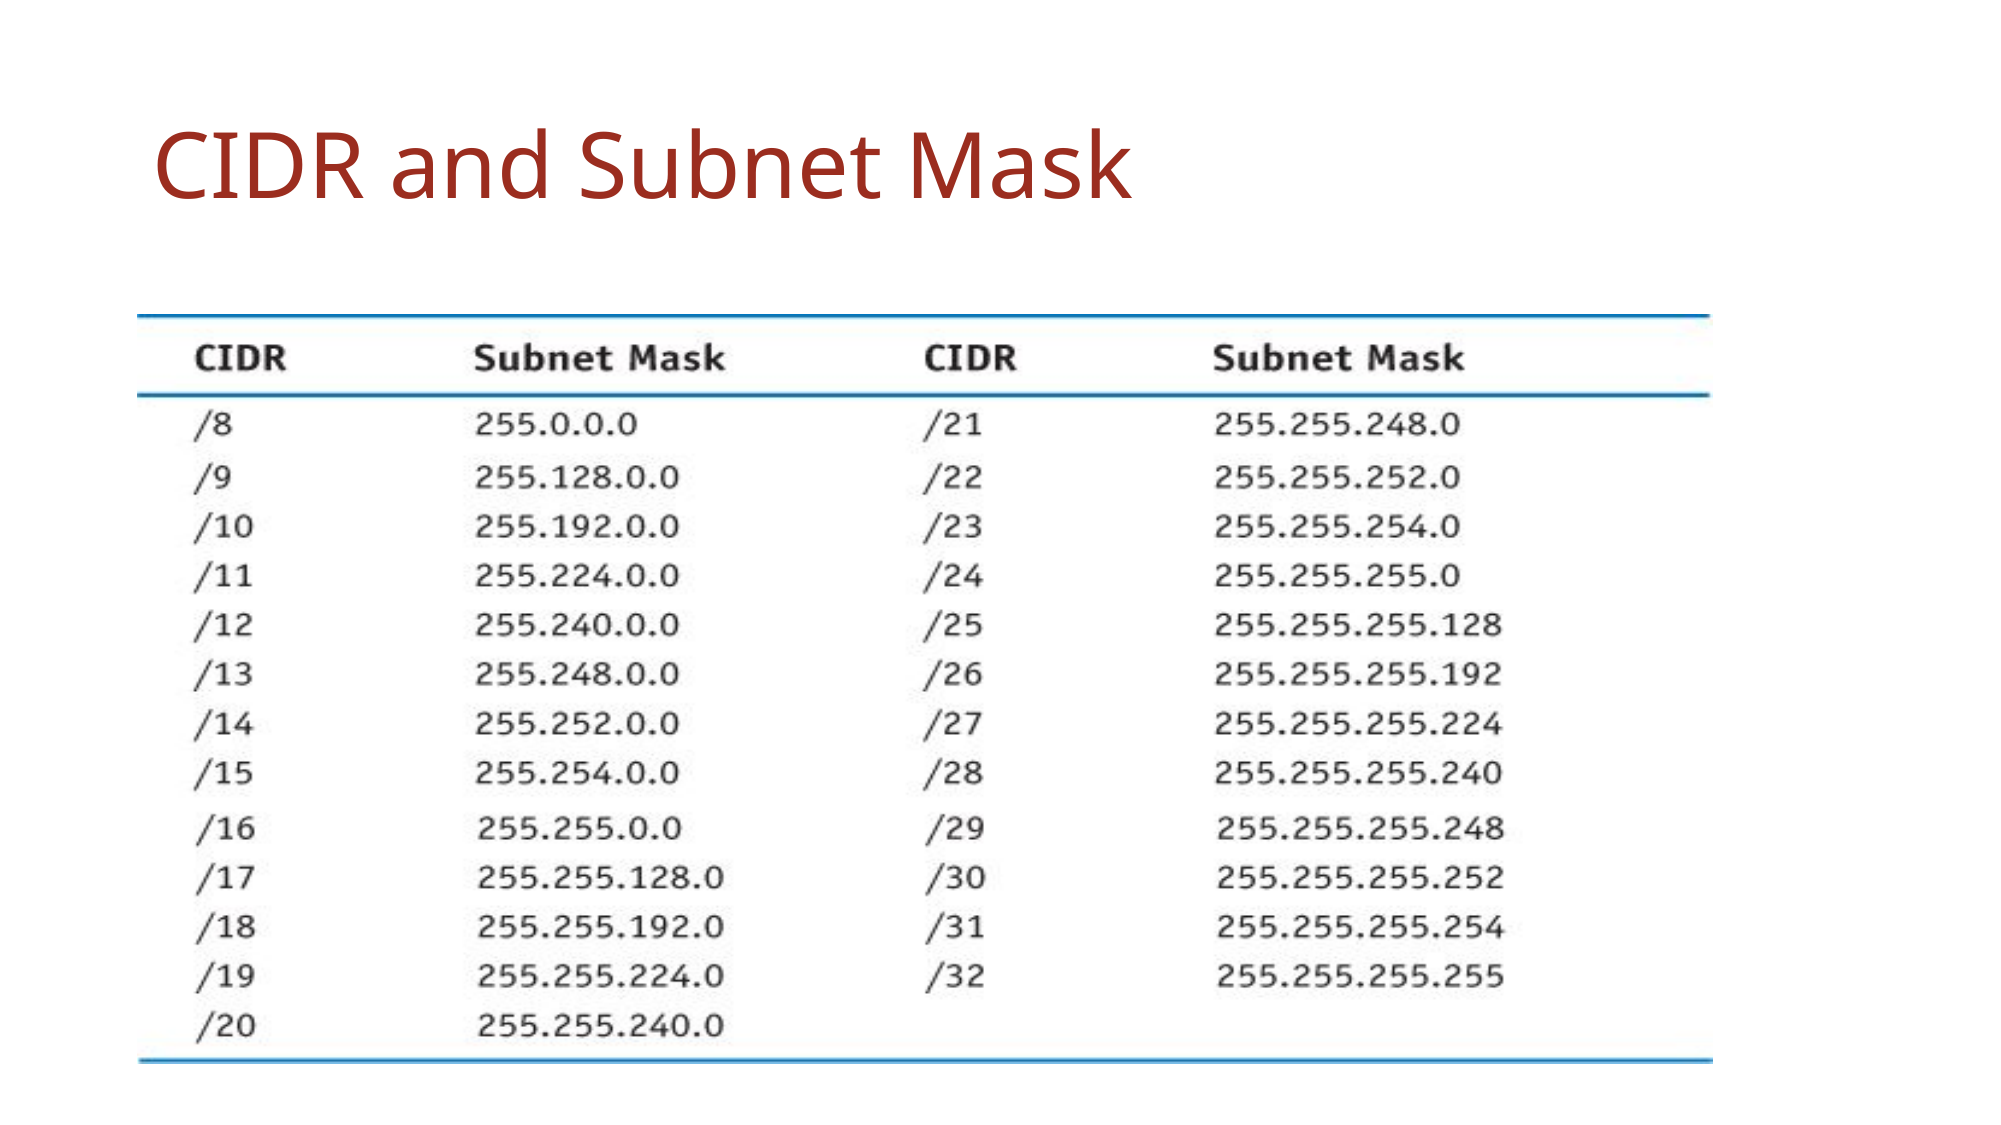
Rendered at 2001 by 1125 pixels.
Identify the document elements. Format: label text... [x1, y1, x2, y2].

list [137, 314, 1713, 1064]
title CIDR and Subnet Mask [137, 59, 1863, 278]
